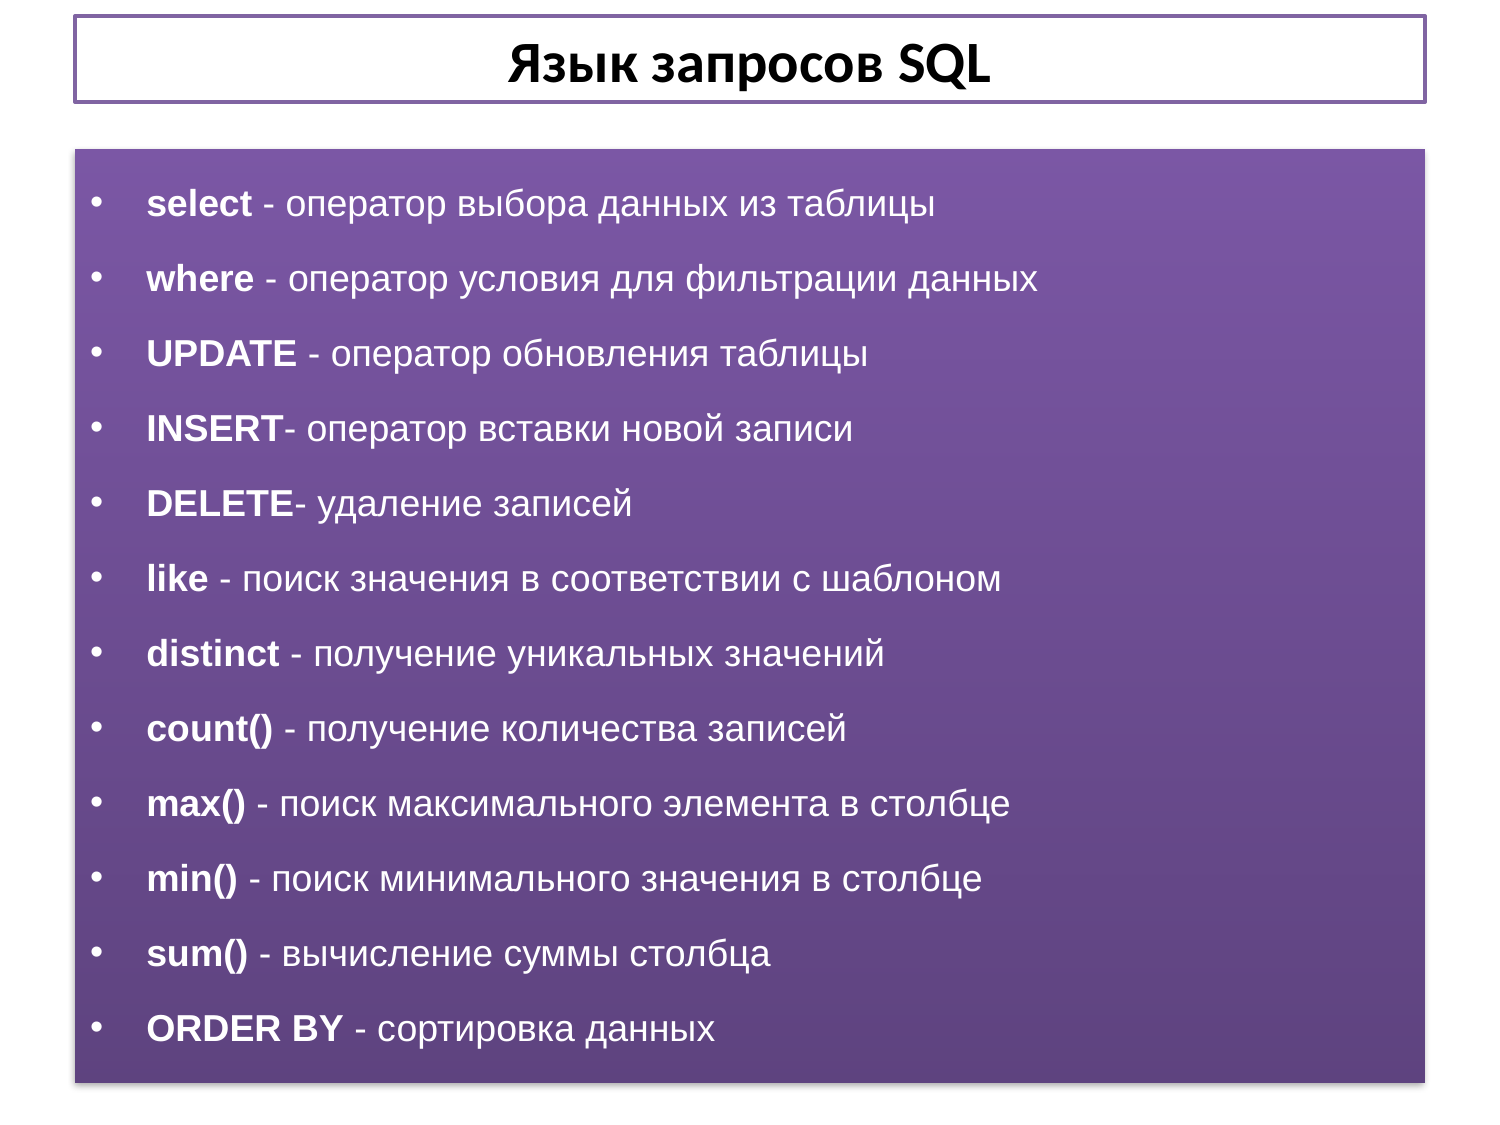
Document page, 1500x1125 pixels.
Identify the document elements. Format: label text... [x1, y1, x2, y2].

list select - оператор выбора данных из таблицы where - оператор условия для фильтрации данных UPDATE - оператор обновления таблицы INSERT- оператор вставки новой записи DELETE- удаление записей like - поиск значения в соответствии с шаблоном distinct - получение уникальных значений count() - получение количества записей max() - поиск максимального элемента в столбце min() - поиск минимального значения в столбце sum() - вычисление суммы столбца ORDER BY - сортировка данных [75, 149, 1425, 1083]
title Язык запросов SQL [73, 14, 1427, 104]
